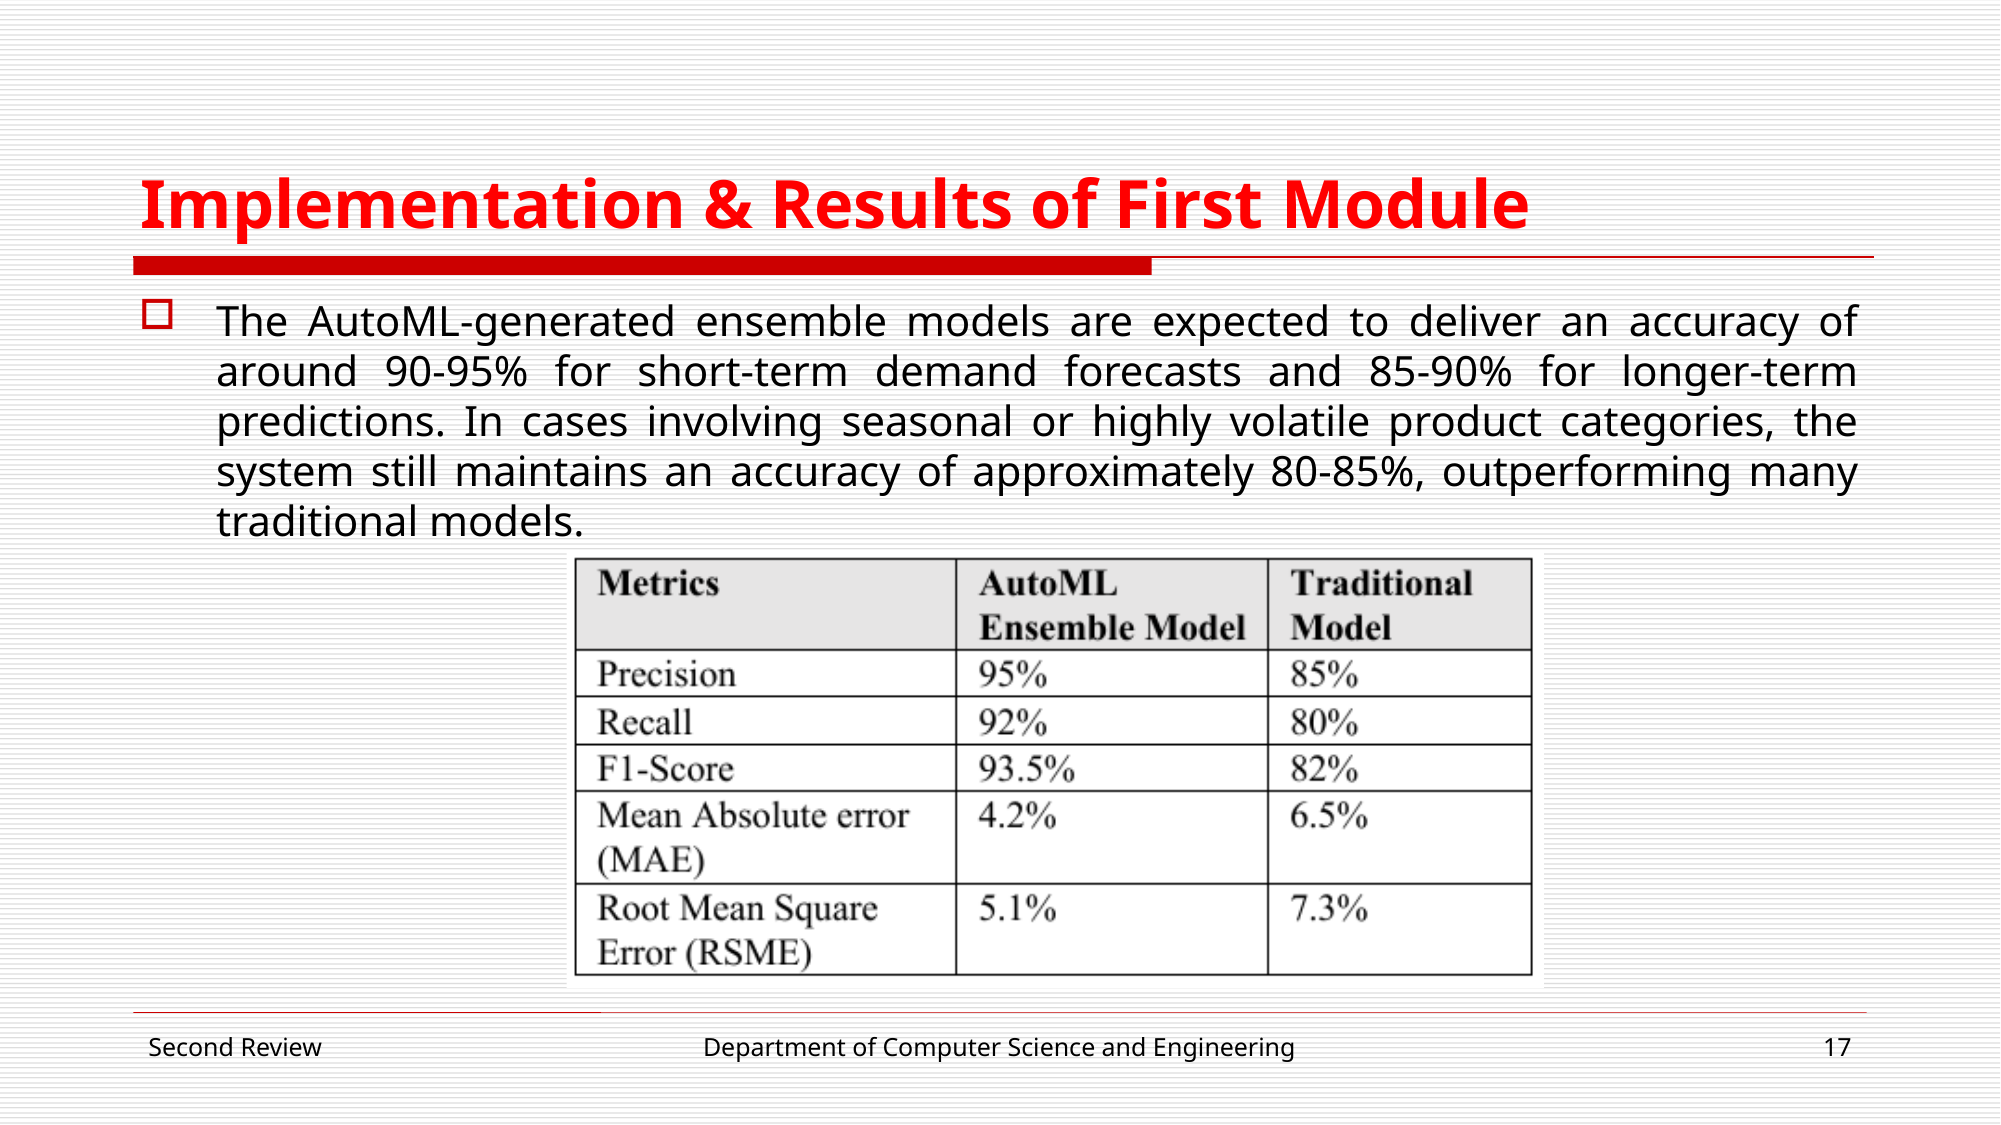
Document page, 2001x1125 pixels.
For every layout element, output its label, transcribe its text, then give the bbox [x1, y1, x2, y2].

list The AutoML-generated ensemble models are expected to deliver an accuracy of around 90-95% for short-term demand forecasts and 85-90% for longer-term predictions. In cases involving seasonal or highly volatile product categories, the system still maintains an accuracy of approximately 80-85%, outperforming many traditional models. [123, 287, 1874, 988]
picture [0, 0, 2001, 1125]
slide_number Second Review [133, 1024, 567, 1103]
slide_number 17 [1433, 1024, 1867, 1103]
footer Department of Computer Science and Engineering [683, 1024, 1317, 1103]
title Implementation & Results of First Module [125, 50, 1876, 250]
